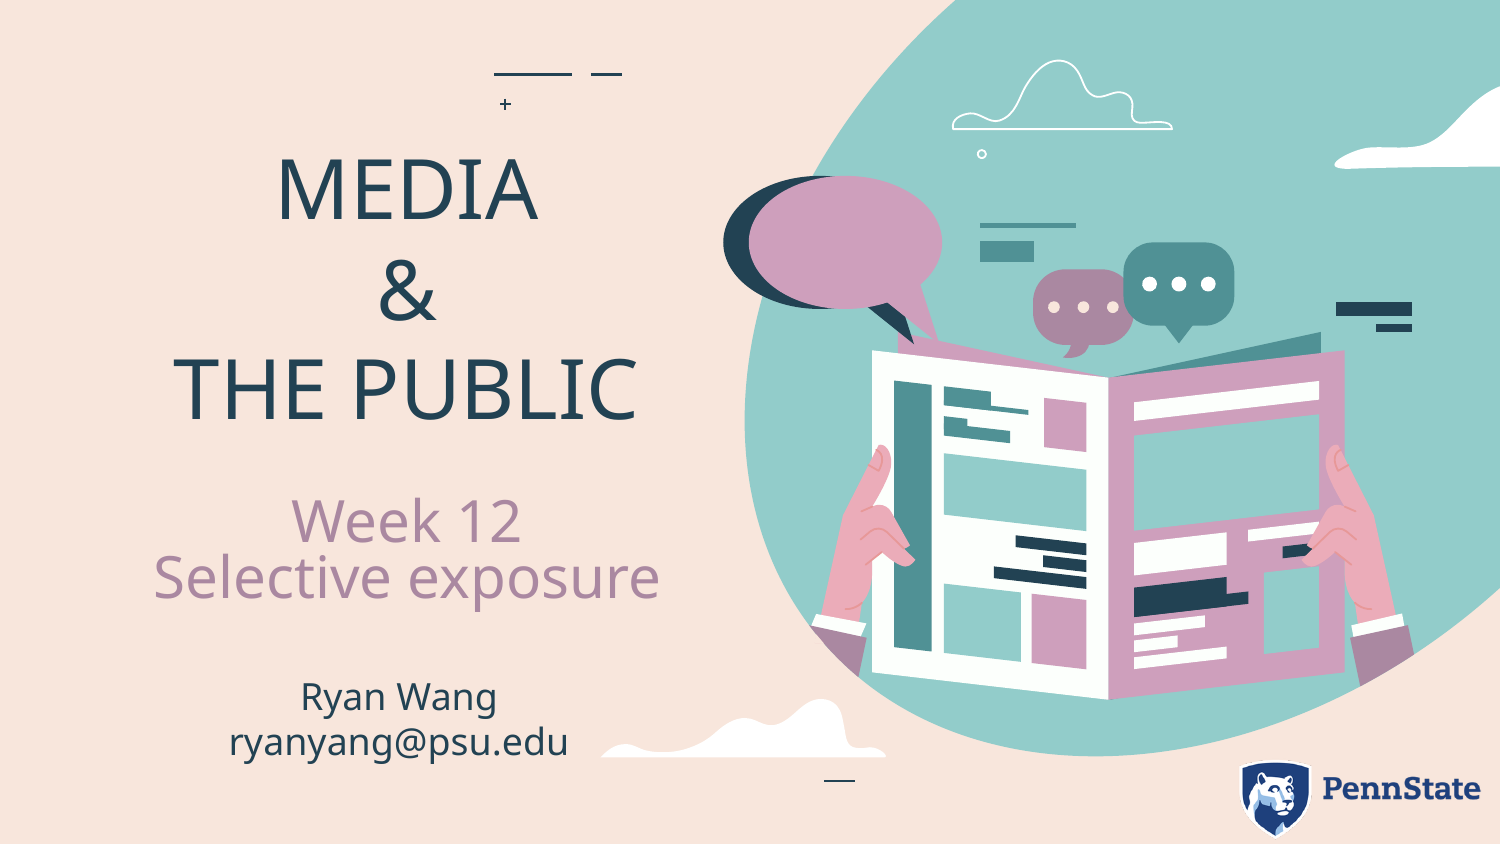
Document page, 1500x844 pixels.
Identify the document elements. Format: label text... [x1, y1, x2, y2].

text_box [723, 175, 1415, 700]
title MEDIA & THE PUBLIC [63, 121, 750, 447]
subtitle Ryan Wang ryanyang@psu.edu [143, 657, 654, 788]
picture [1232, 757, 1483, 844]
title Week 12 Selective exposure [74, 482, 717, 626]
